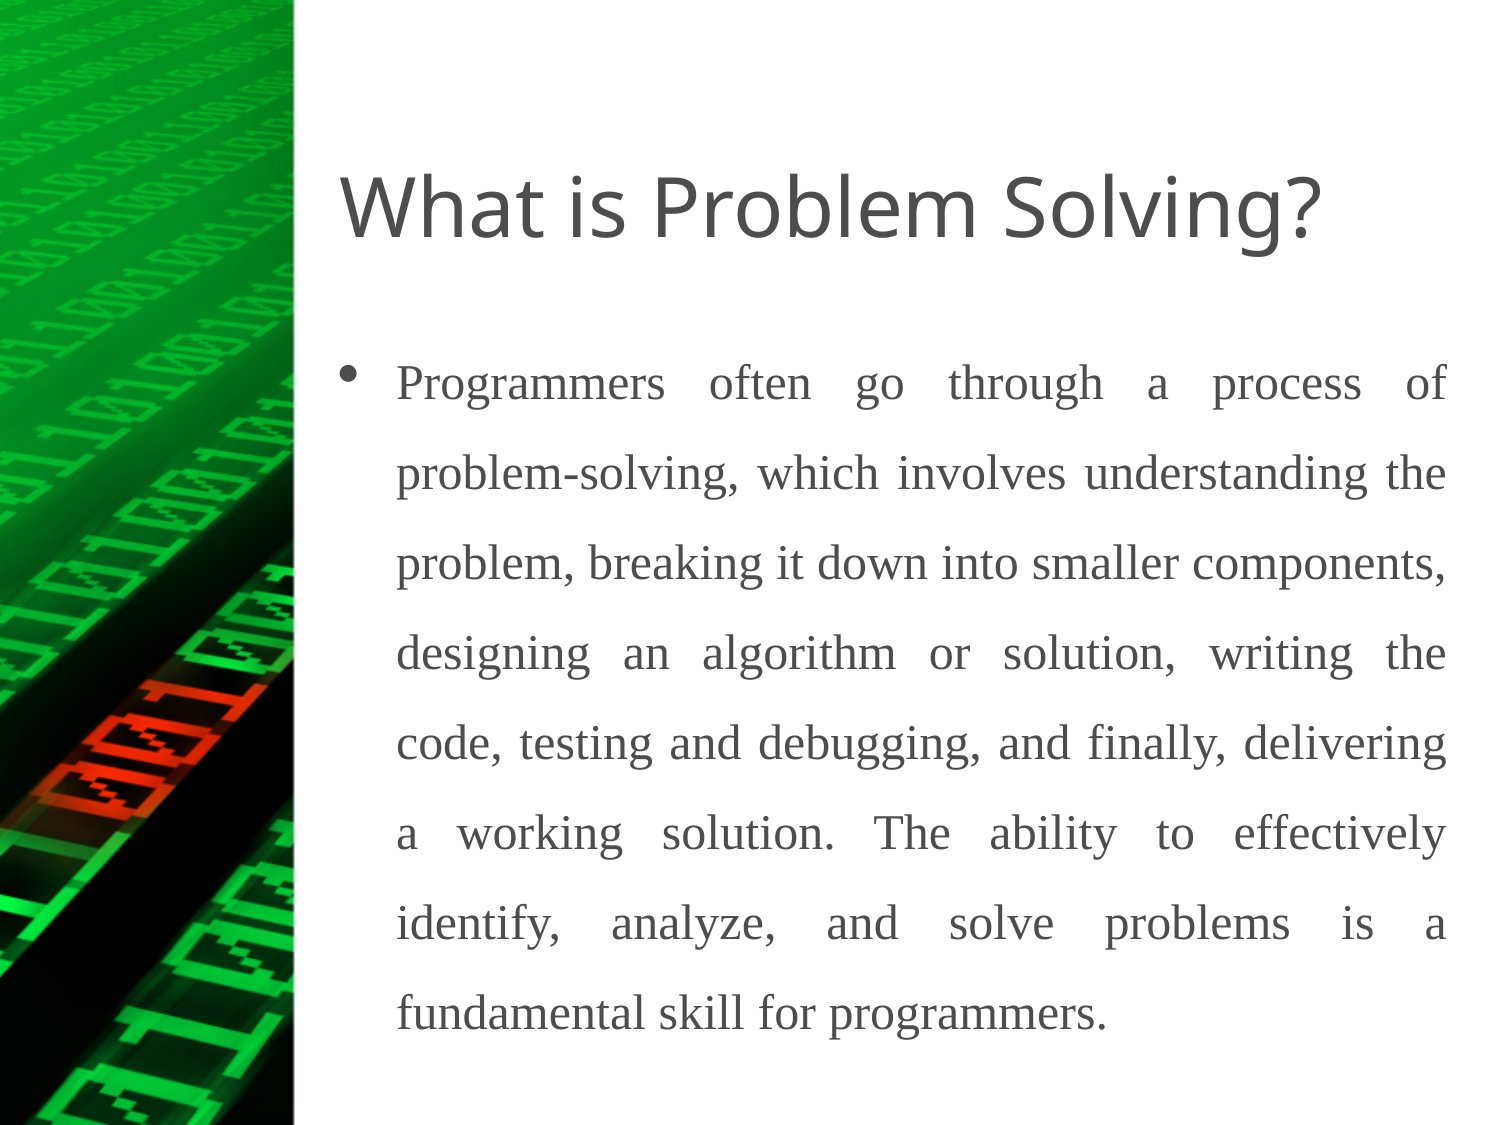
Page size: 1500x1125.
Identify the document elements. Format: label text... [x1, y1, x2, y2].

picture [0, 0, 1500, 1125]
list Programmers often go through a process of problem-solving, which involves understanding the problem, breaking it down into smaller components, designing an algorithm or solution, writing the code, testing and debugging, and finally, delivering a working solution. The ability to effectively identify, analyze, and solve problems is a fundamental skill for programmers. [324, 312, 1463, 1013]
title What is Problem Solving? [324, 145, 1463, 263]
